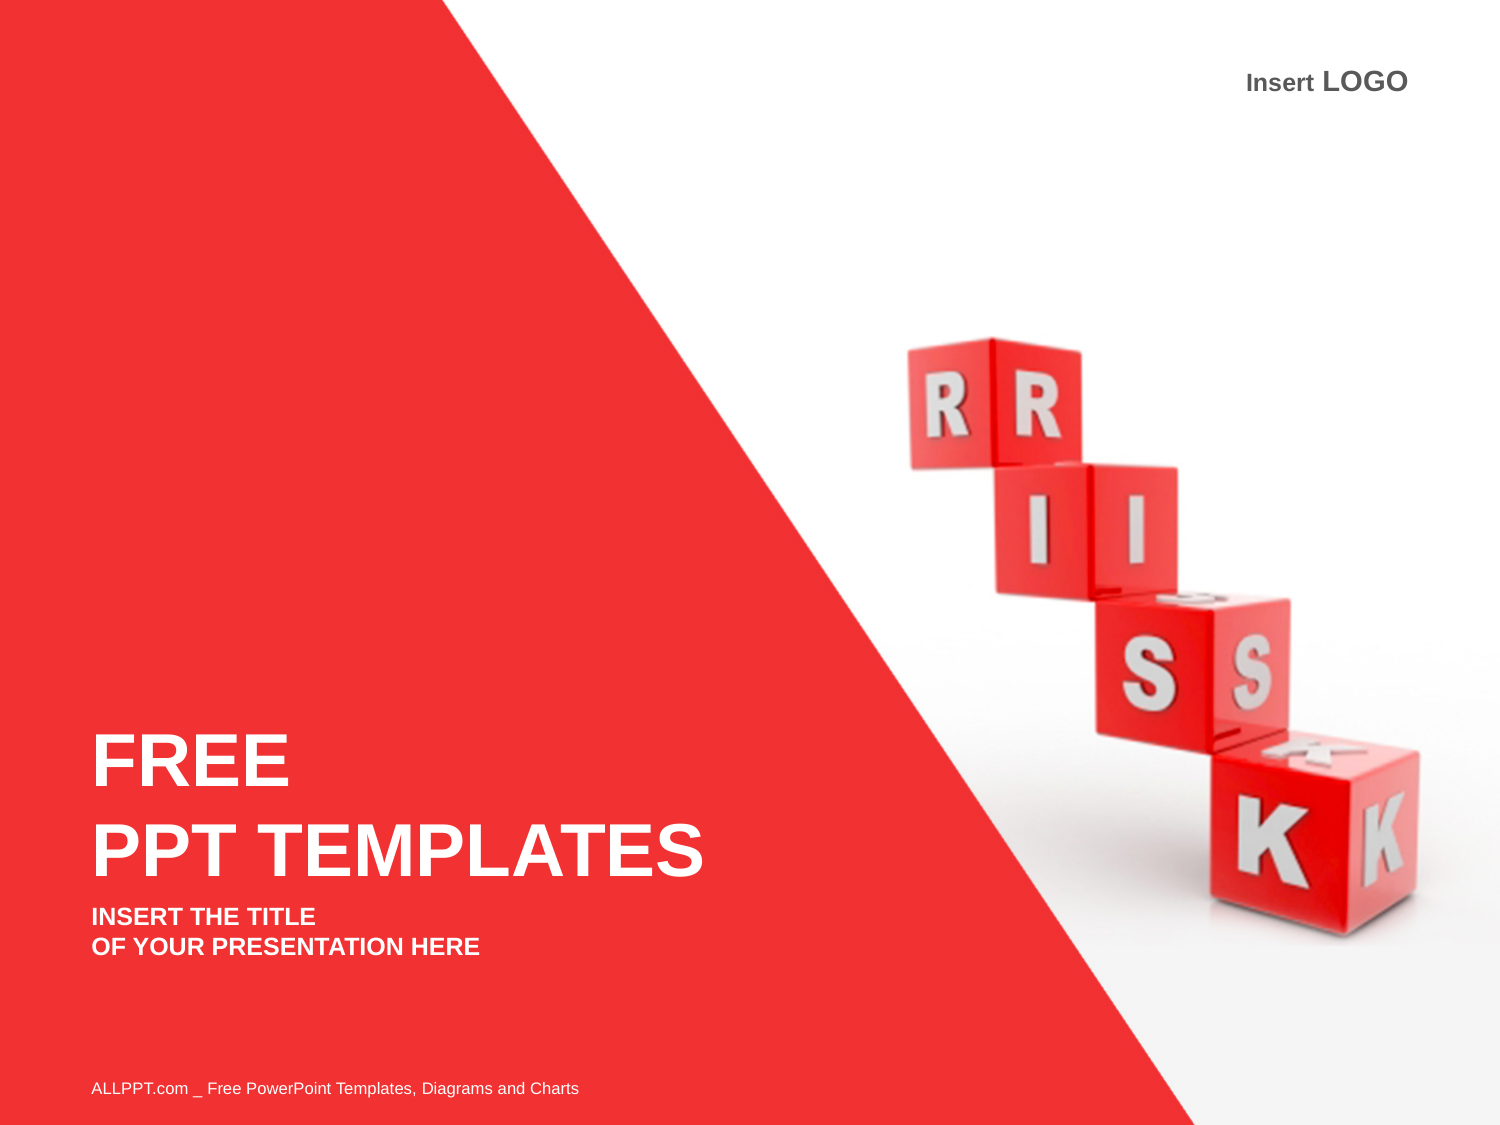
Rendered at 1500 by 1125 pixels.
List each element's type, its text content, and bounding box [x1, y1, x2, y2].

text_box Insert LOGO [1210, 54, 1424, 105]
text_box ALLPPT.com _ Free PowerPoint Templates, Diagrams and Charts [76, 1070, 1500, 1106]
picture [0, 0, 1500, 1125]
text_box FREE PPT TEMPLATES [76, 704, 969, 899]
text_box INSERT THE TITLE OF YOUR PRESENTATION HERE [76, 899, 969, 968]
